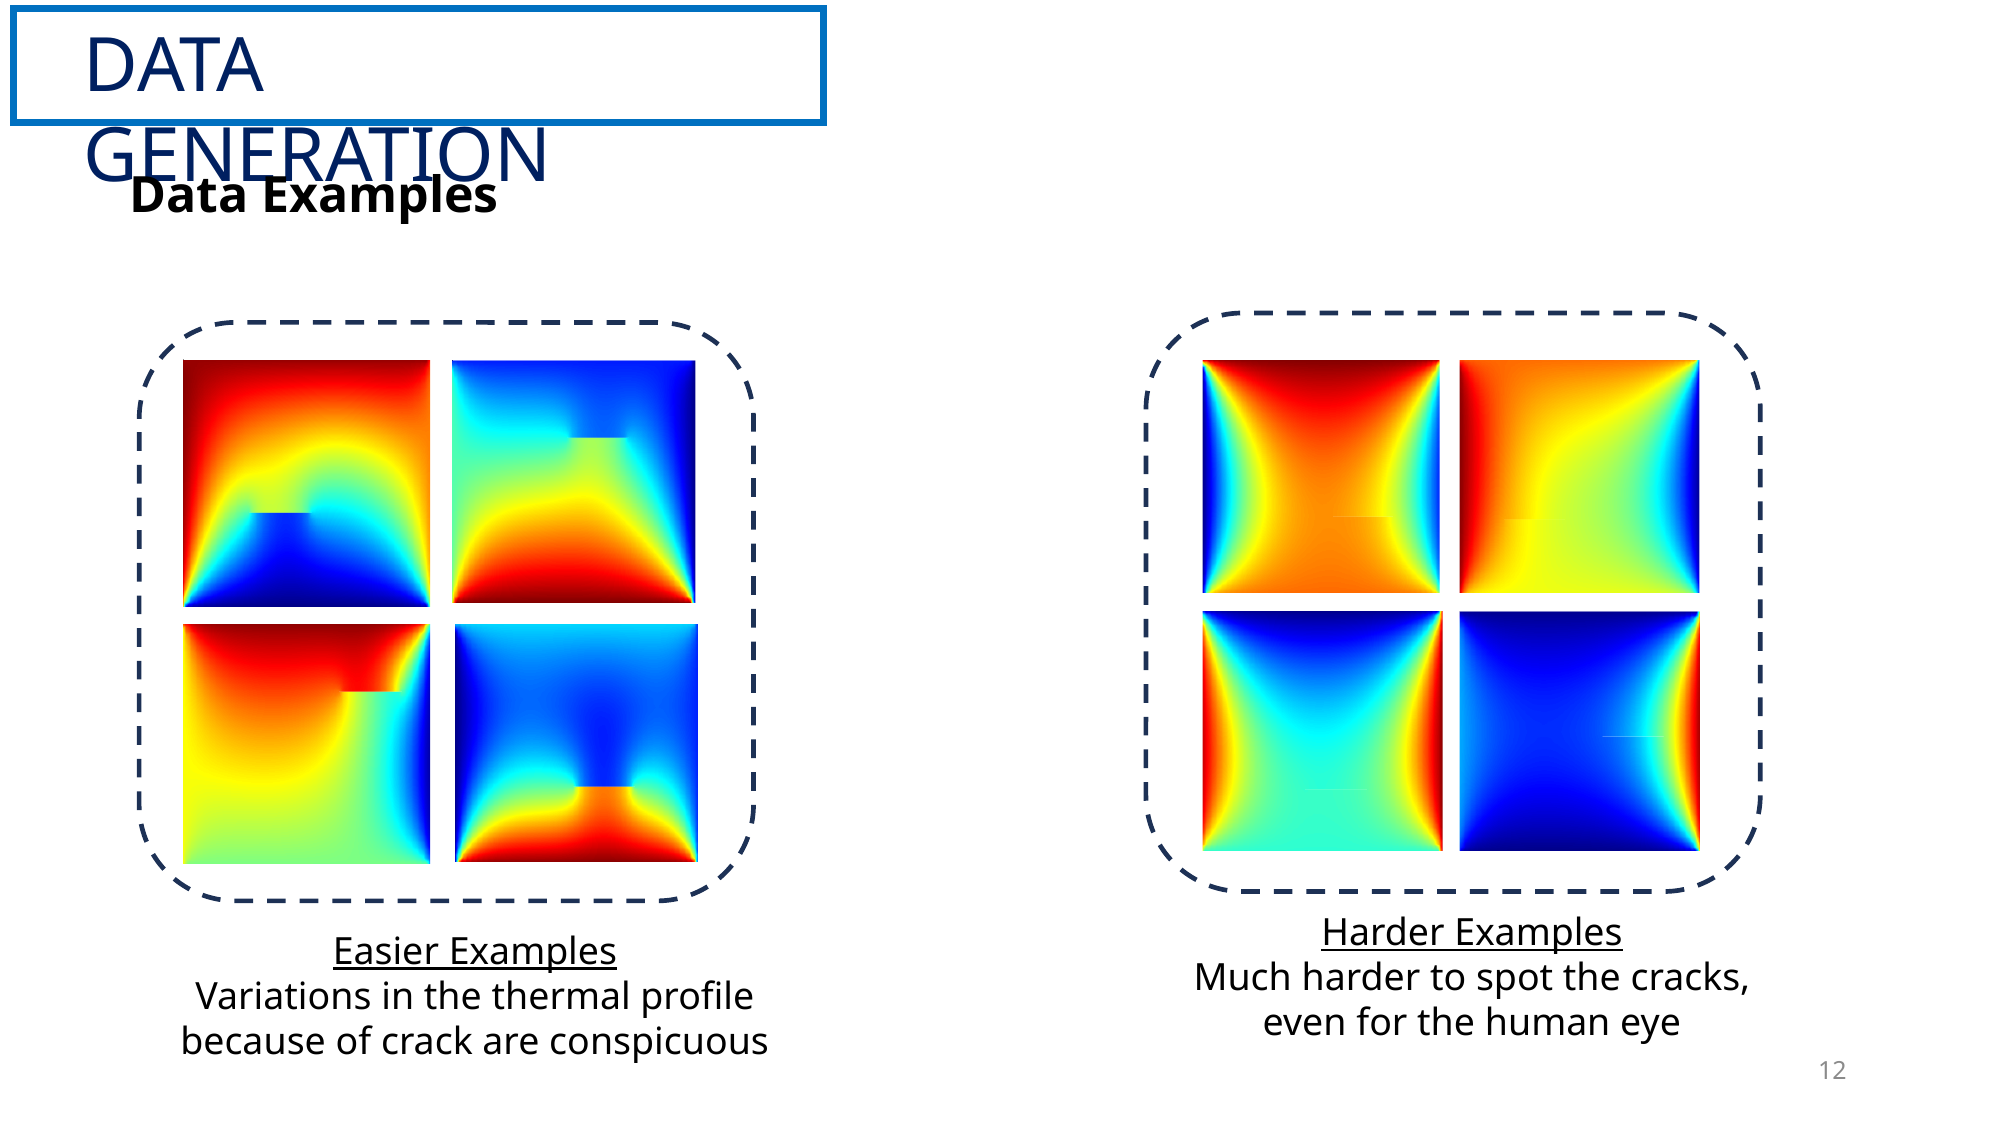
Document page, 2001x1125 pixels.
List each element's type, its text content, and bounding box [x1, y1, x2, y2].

text_box Easier Examples Variations in the thermal profile because of crack are conspicuous [158, 919, 793, 1070]
text_box [1144, 311, 1762, 893]
picture [183, 357, 431, 607]
picture [404, 635, 431, 861]
picture [1459, 360, 1700, 593]
text_box [138, 321, 755, 902]
slide_number 12 [1411, 1041, 1862, 1102]
picture [1202, 360, 1440, 593]
picture [1430, 392, 1440, 573]
text_box Harder Examples Much harder to spot the cracks, even for the human eye [1155, 900, 1790, 1051]
picture [454, 624, 698, 862]
picture [1459, 611, 1700, 851]
picture [451, 360, 696, 603]
text_box DATA GENERATION [69, 124, 754, 204]
text_box Data Examples [114, 155, 566, 340]
picture [183, 624, 431, 864]
picture [1202, 611, 1443, 851]
text_box [12, 7, 825, 124]
